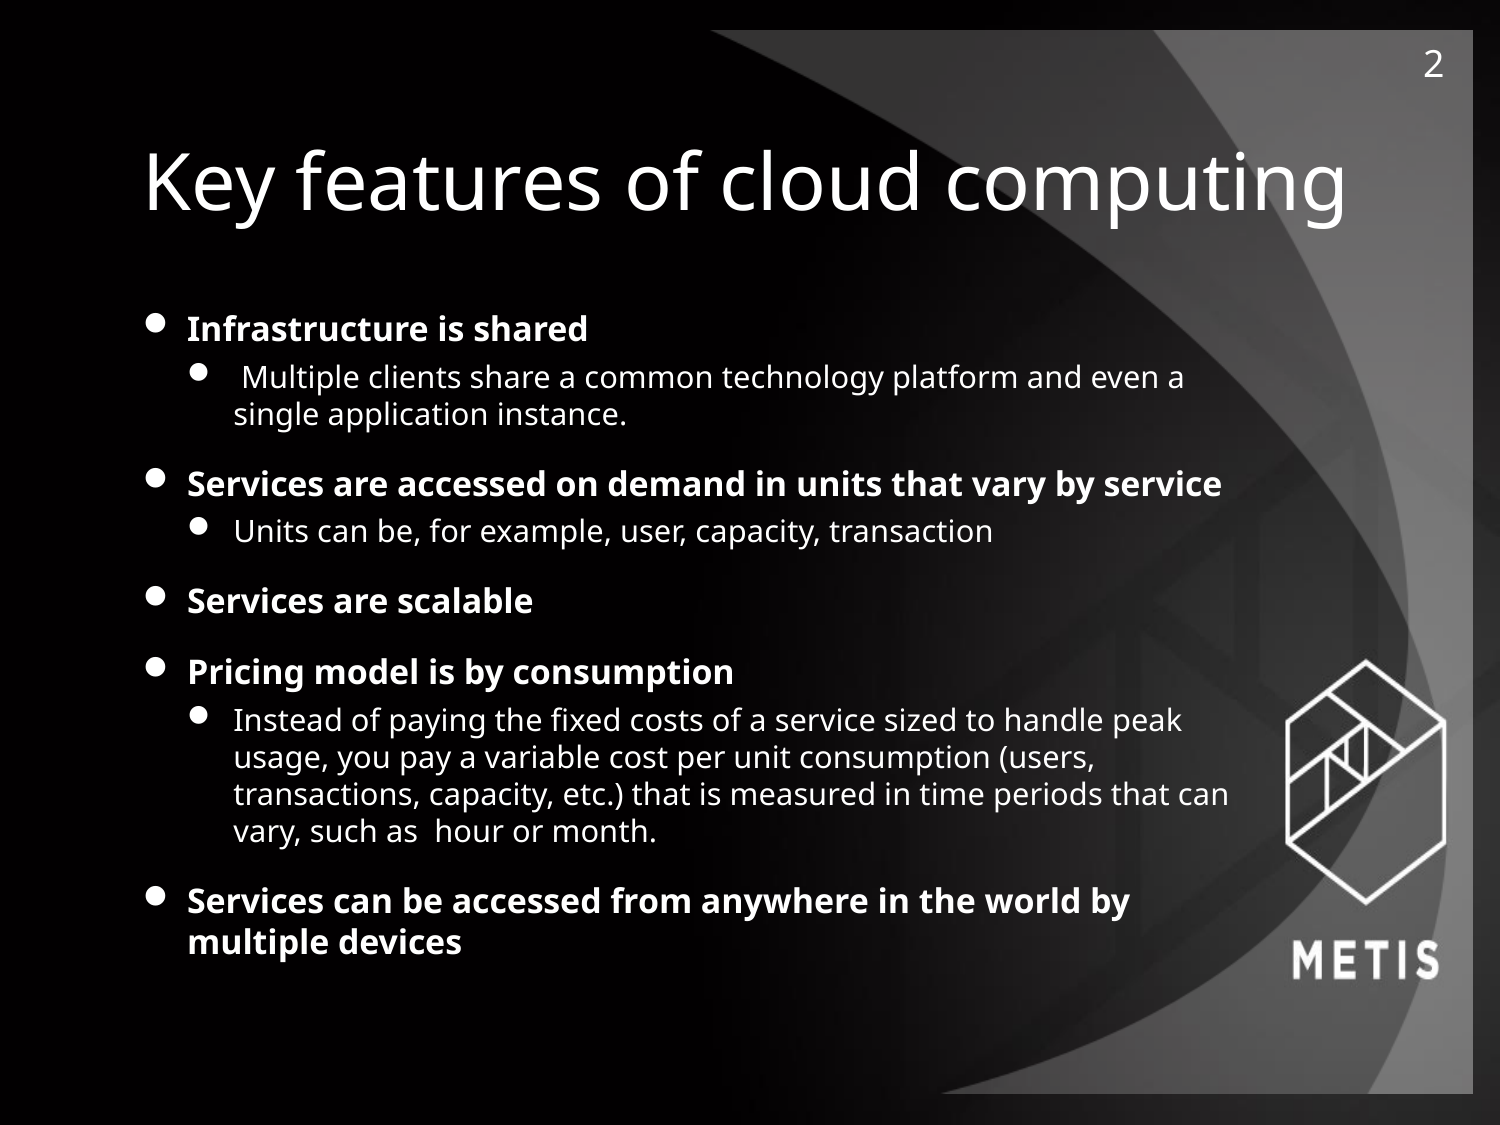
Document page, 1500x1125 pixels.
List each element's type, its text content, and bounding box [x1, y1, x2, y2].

slide_number 2 [1378, 36, 1460, 96]
list Infrastructure is shared Multiple clients share a common technology platform and even a single application instance. Services are accessed on demand in units that vary by service Units can be, for example, user, capacity, transaction Services are scalable Pricing model is by consumption Instead of paying the fixed costs of a service sized to handle peak usage, you pay a variable cost per unit consumption (users, transactions, capacity, etc.) that is measured in time periods that can vary, such as hour or month. Services can be accessed from anywhere in the world by multiple devices [127, 299, 1247, 991]
picture [0, 0, 1500, 1125]
title Key features of cloud computing [127, 62, 1372, 234]
